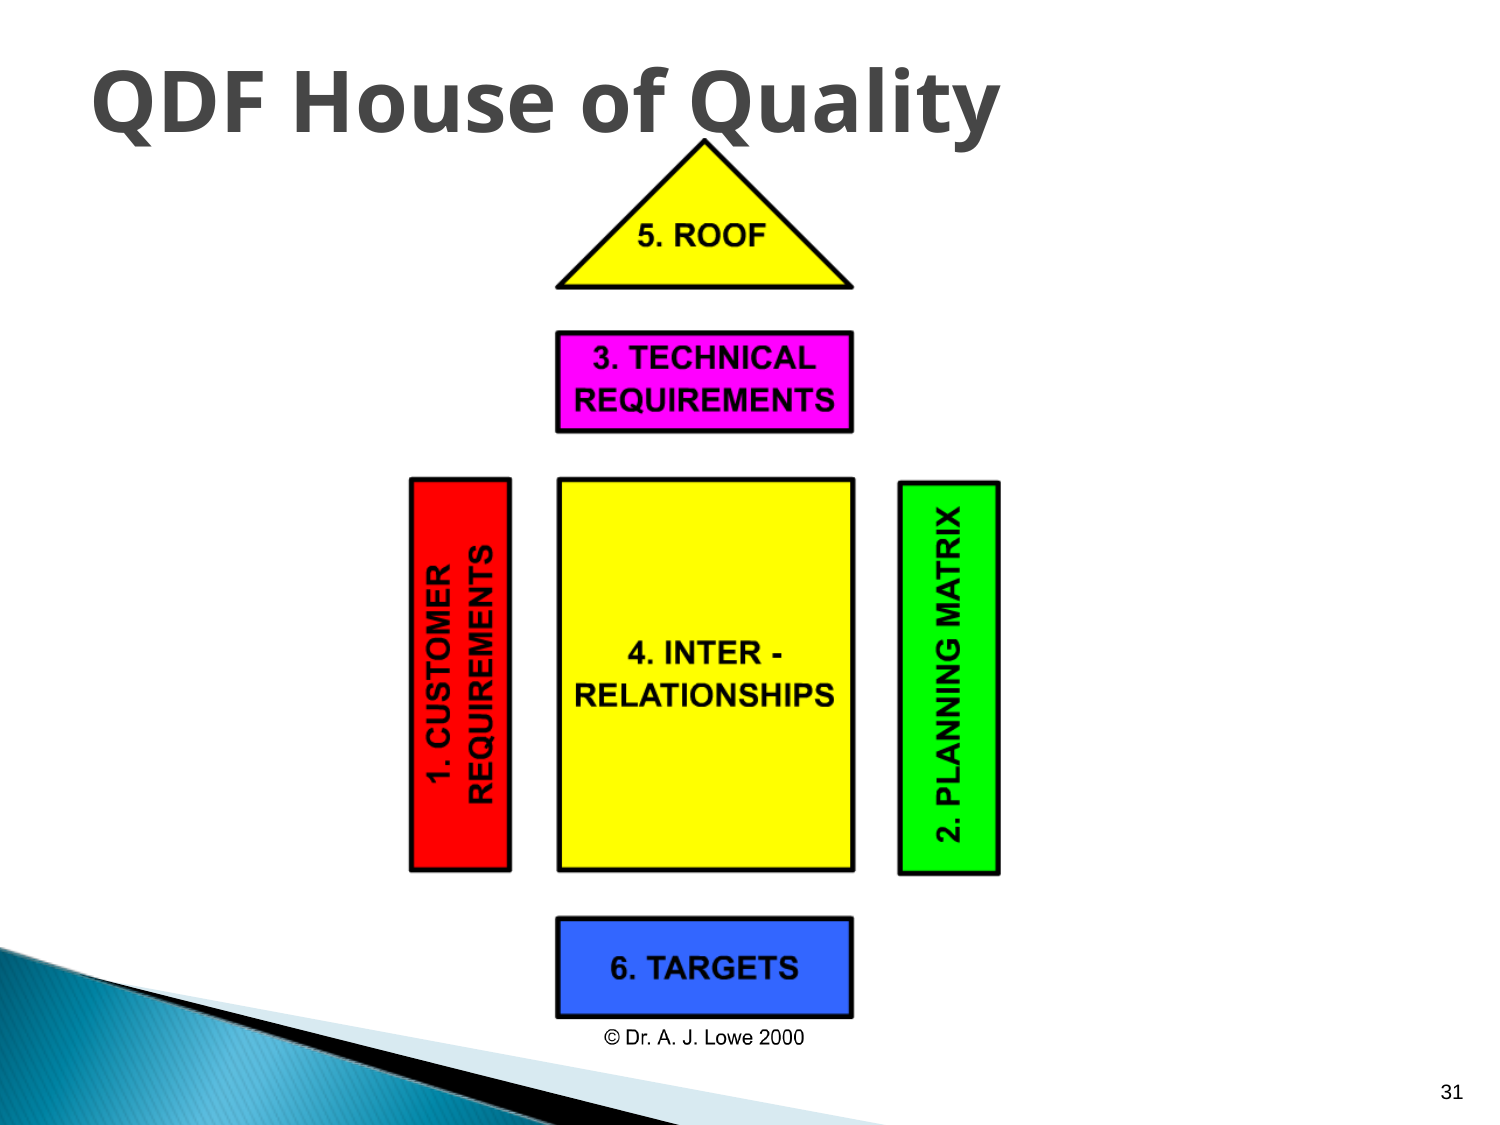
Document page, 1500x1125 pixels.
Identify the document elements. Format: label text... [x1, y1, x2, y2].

slide_number 31 [1418, 1051, 1479, 1112]
title QDF House of Quality [75, 4, 1425, 193]
picture [0, 137, 1023, 1125]
